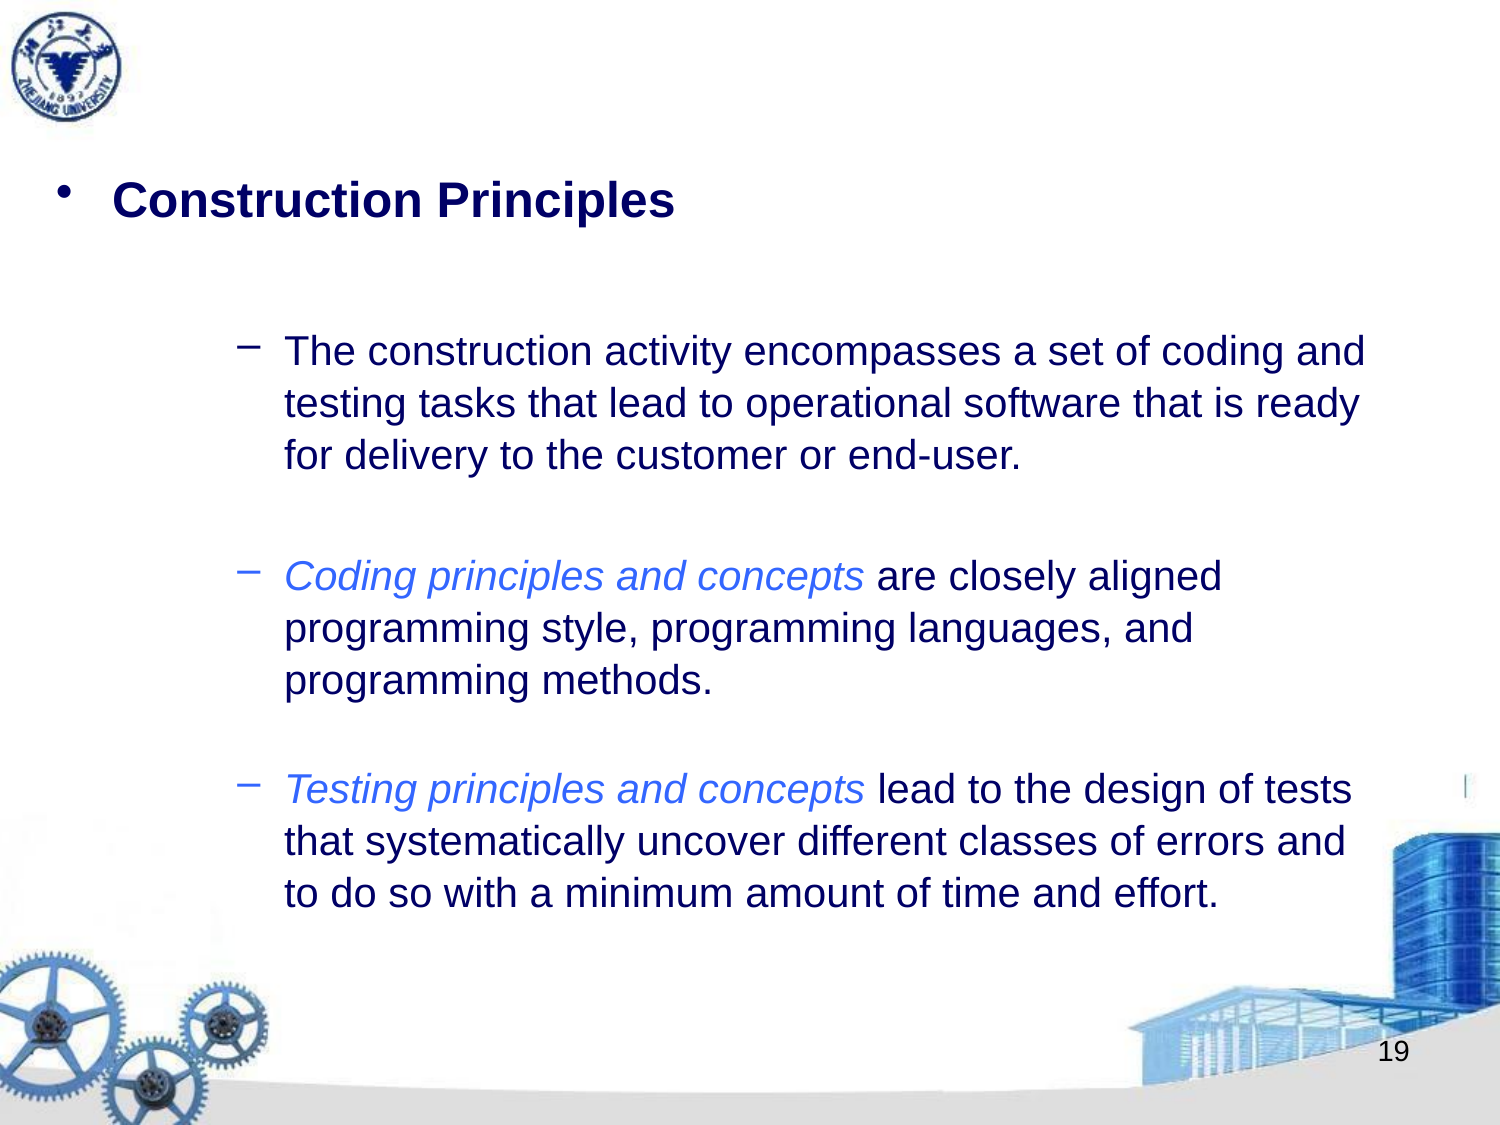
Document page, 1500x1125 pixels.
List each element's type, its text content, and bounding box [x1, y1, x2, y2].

slide_number 19 [1115, 1024, 1426, 1103]
text_box The construction activity encompasses a set of coding and testing tasks that lead to operational software that is ready for delivery to the customer or end-user. Coding principles and concepts are closely aligned programming style, programming languages, and programming methods. Testing principles and concepts lead to the design of tests that systematically uncover different classes of errors and to do so with a minimum amount of time and effort. [147, 314, 1391, 953]
text_box Construction Principles [41, 160, 1392, 386]
picture [0, 0, 1500, 1125]
